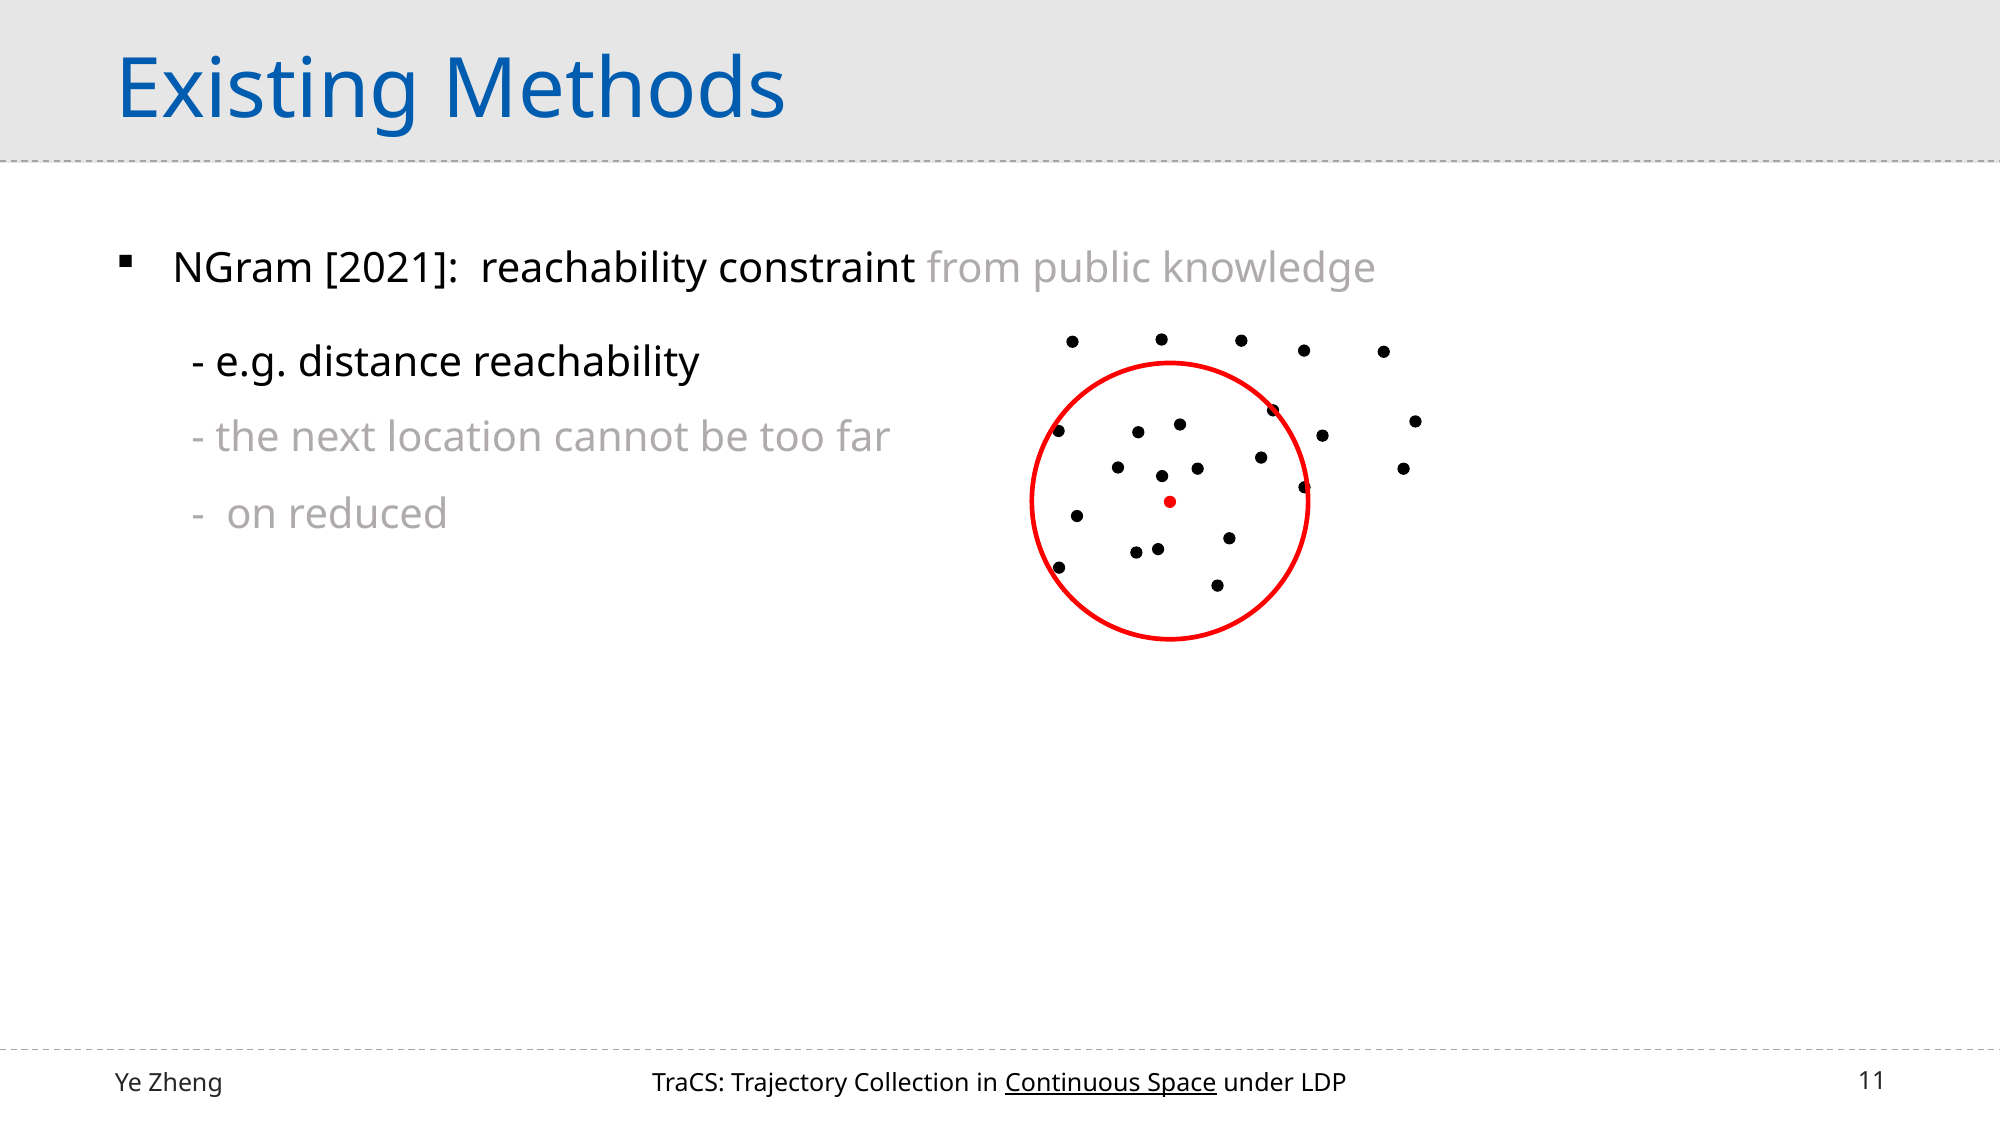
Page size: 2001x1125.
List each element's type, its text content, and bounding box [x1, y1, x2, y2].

text_box - the next location cannot be too far [101, 402, 1052, 467]
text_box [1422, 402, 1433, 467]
text_box NGram [2021]: reachability constraint from public knowledge [101, 233, 1433, 299]
text_box Existing Methods [100, 26, 1777, 142]
text_box [1031, 467, 1052, 574]
text_box TraCS: Trajectory Collection in Continuous Space under LDP [437, 1059, 1562, 1104]
text_box Ye Zheng [100, 1059, 437, 1104]
text_box 11 [1563, 1059, 1902, 1105]
text_box - e.g. distance reachability [101, 327, 1433, 393]
text_box [0, 0, 2000, 161]
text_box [1052, 333, 1422, 592]
text_box [1065, 592, 1274, 640]
